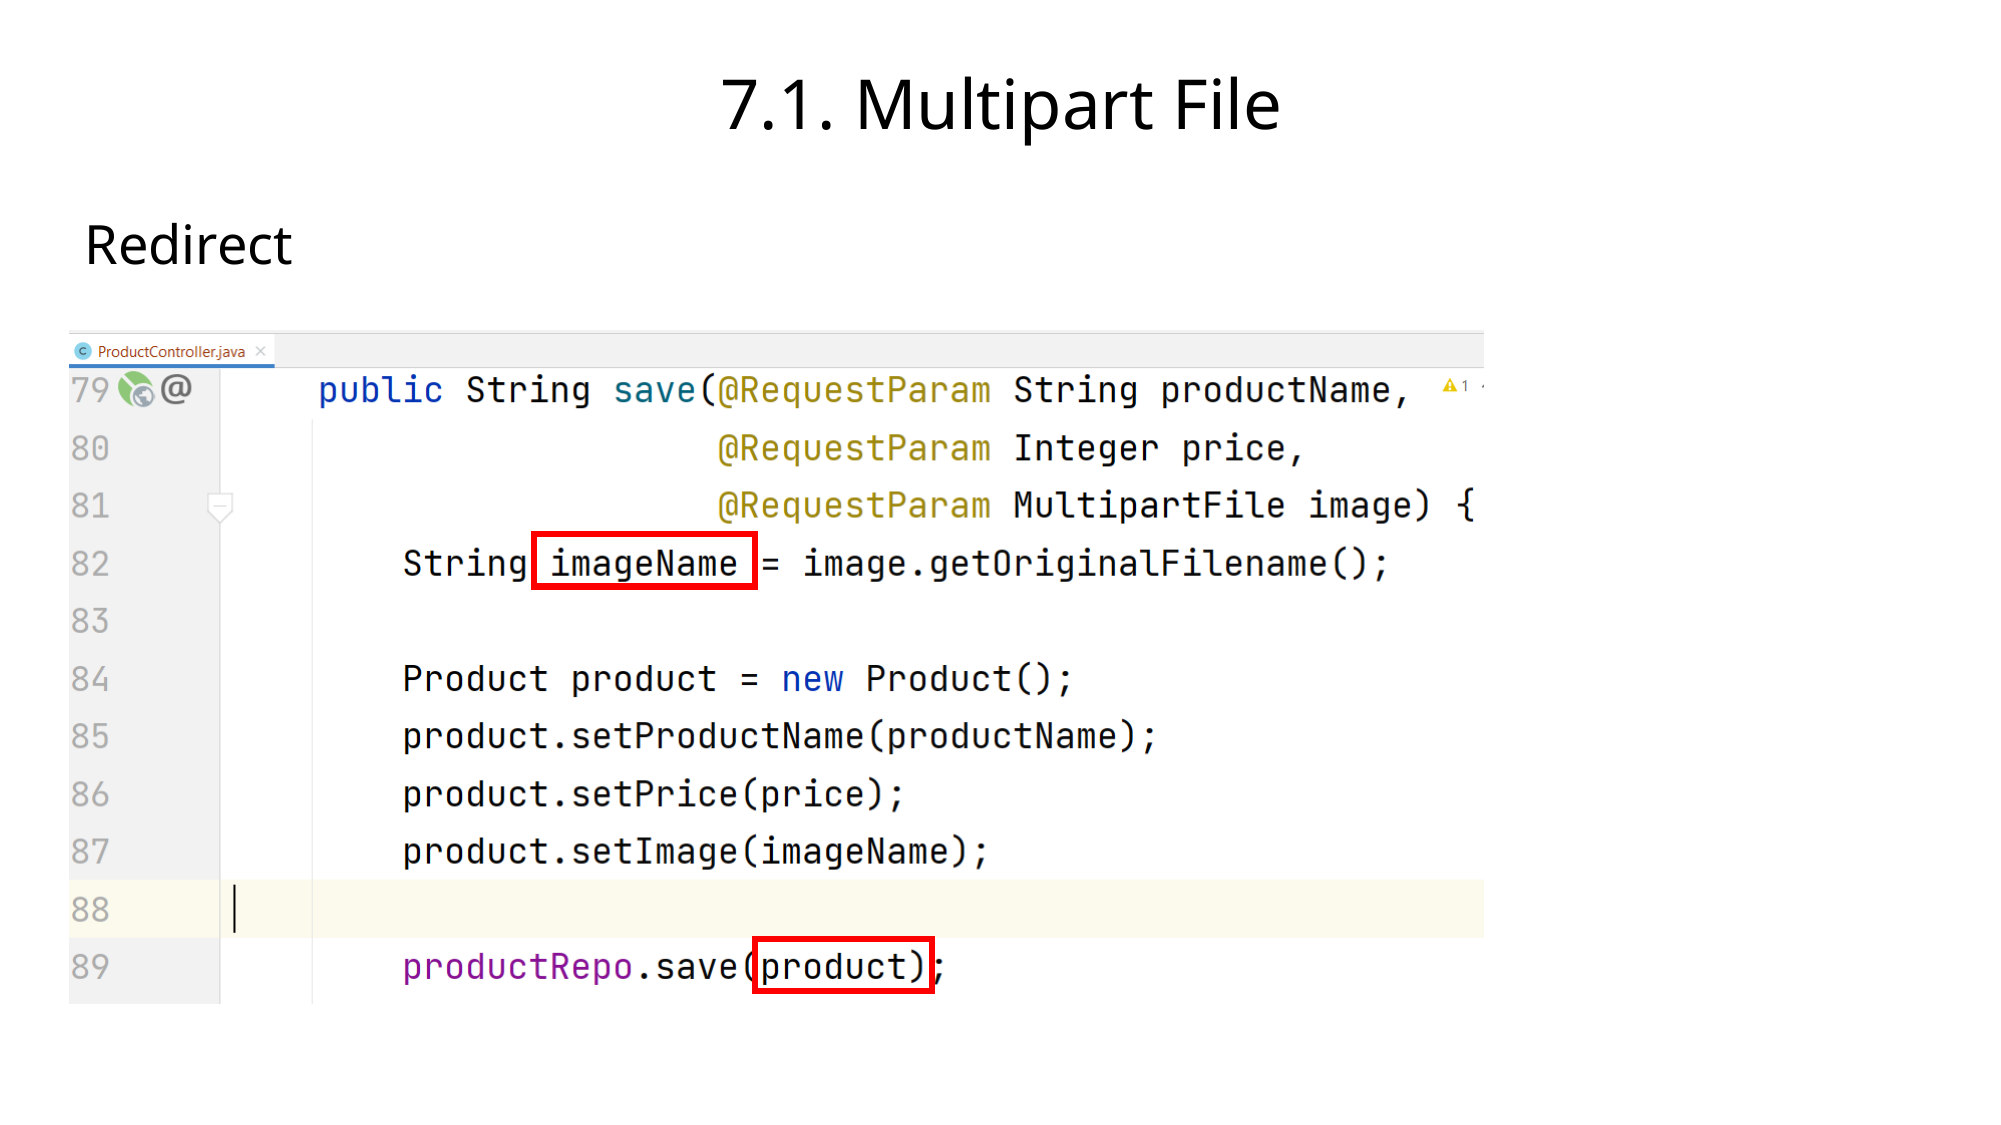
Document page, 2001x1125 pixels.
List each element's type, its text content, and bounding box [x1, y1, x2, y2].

text_box 7.1. Multipart File [69, 62, 1934, 152]
picture [69, 330, 1484, 1004]
text_box Redirect [69, 210, 1934, 1084]
